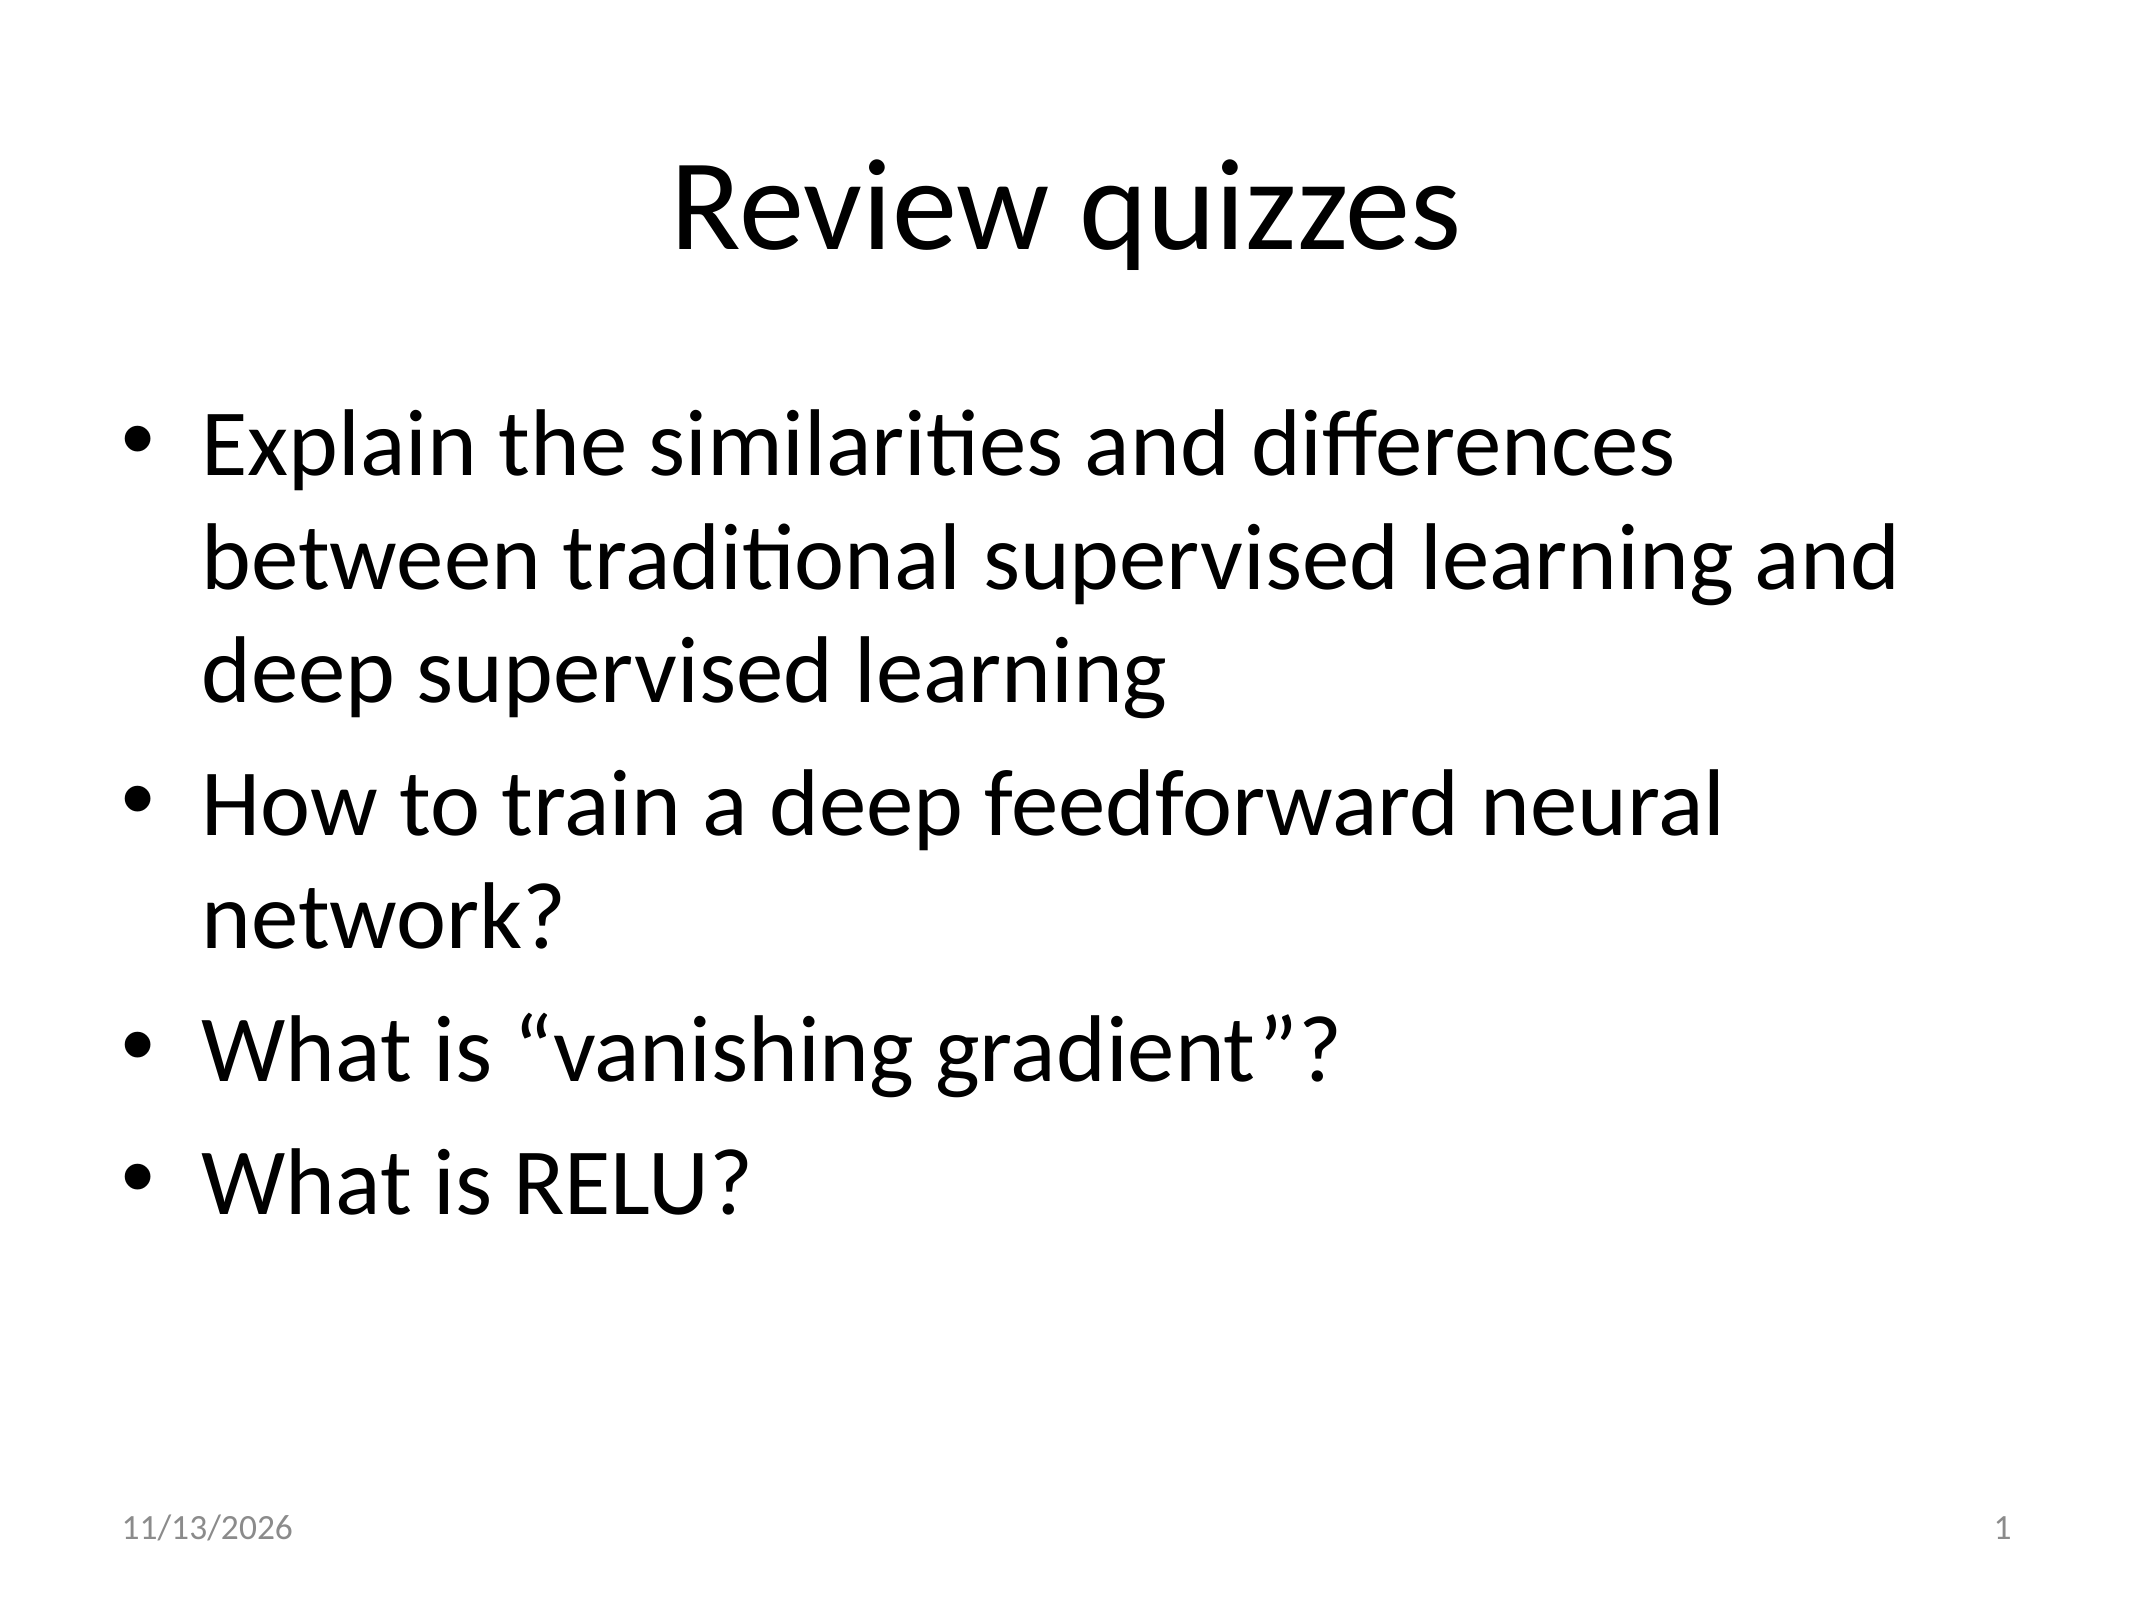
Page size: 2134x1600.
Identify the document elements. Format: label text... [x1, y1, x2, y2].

list Explain the similarities and differences between traditional supervised learning and deep supervised learning How to train a deep feedforward neural network? What is “vanishing gradient”? What is RELU? [106, 373, 2027, 1430]
slide_number 1 [1528, 1482, 2027, 1569]
title Review quizzes [106, 64, 2027, 331]
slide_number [106, 1482, 605, 1569]
